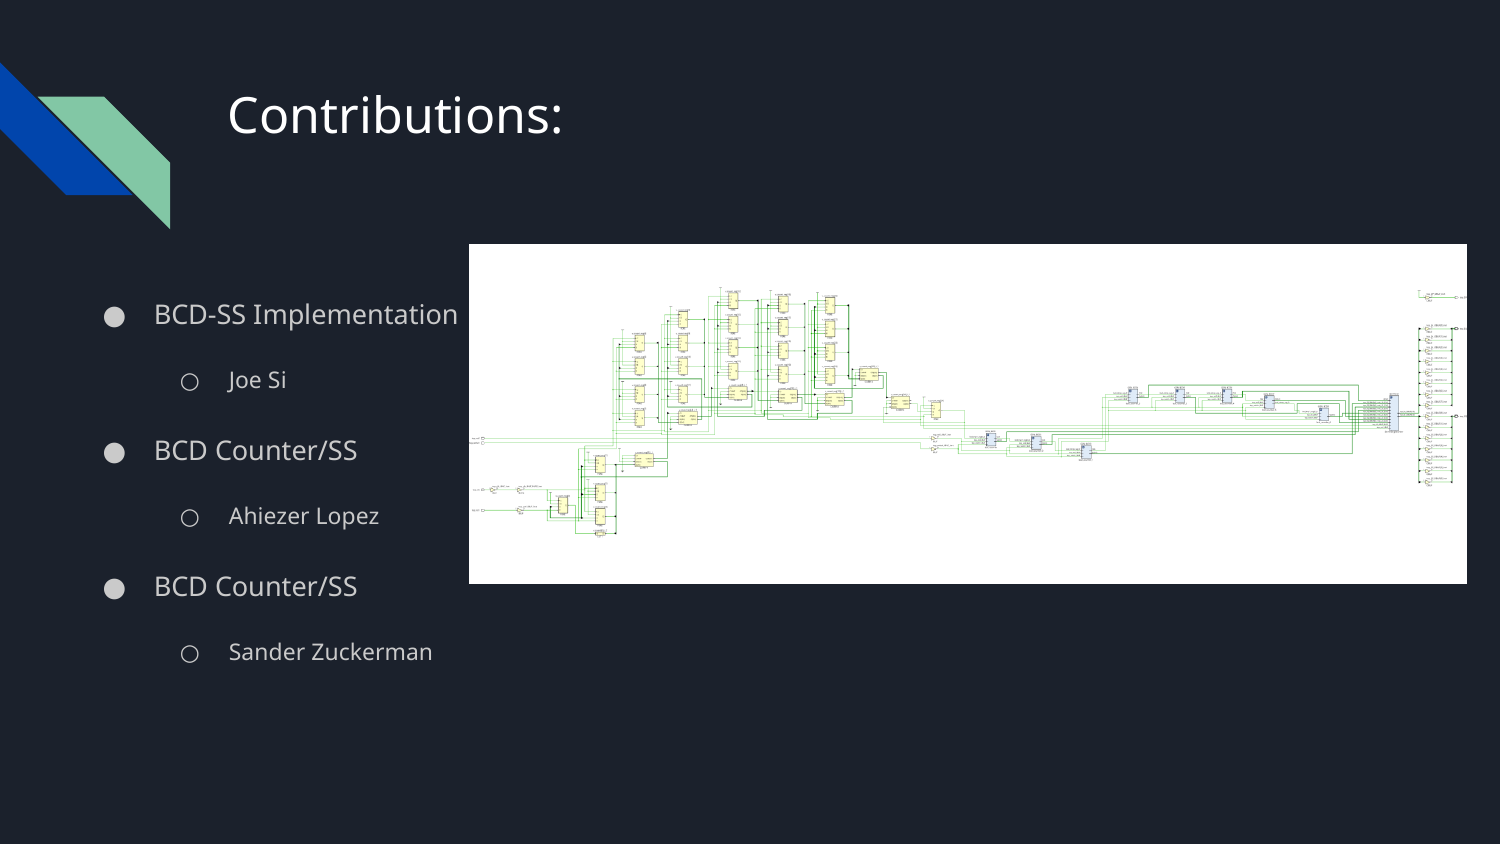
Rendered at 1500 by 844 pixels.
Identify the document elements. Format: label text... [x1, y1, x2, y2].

title Contributions: [212, 64, 1368, 215]
list BCD-SS Implementation Joe Si BCD Counter/SS Ahiezer Lopez BCD Counter/SS Sander Zuckerman [63, 244, 716, 750]
picture [469, 244, 1468, 585]
